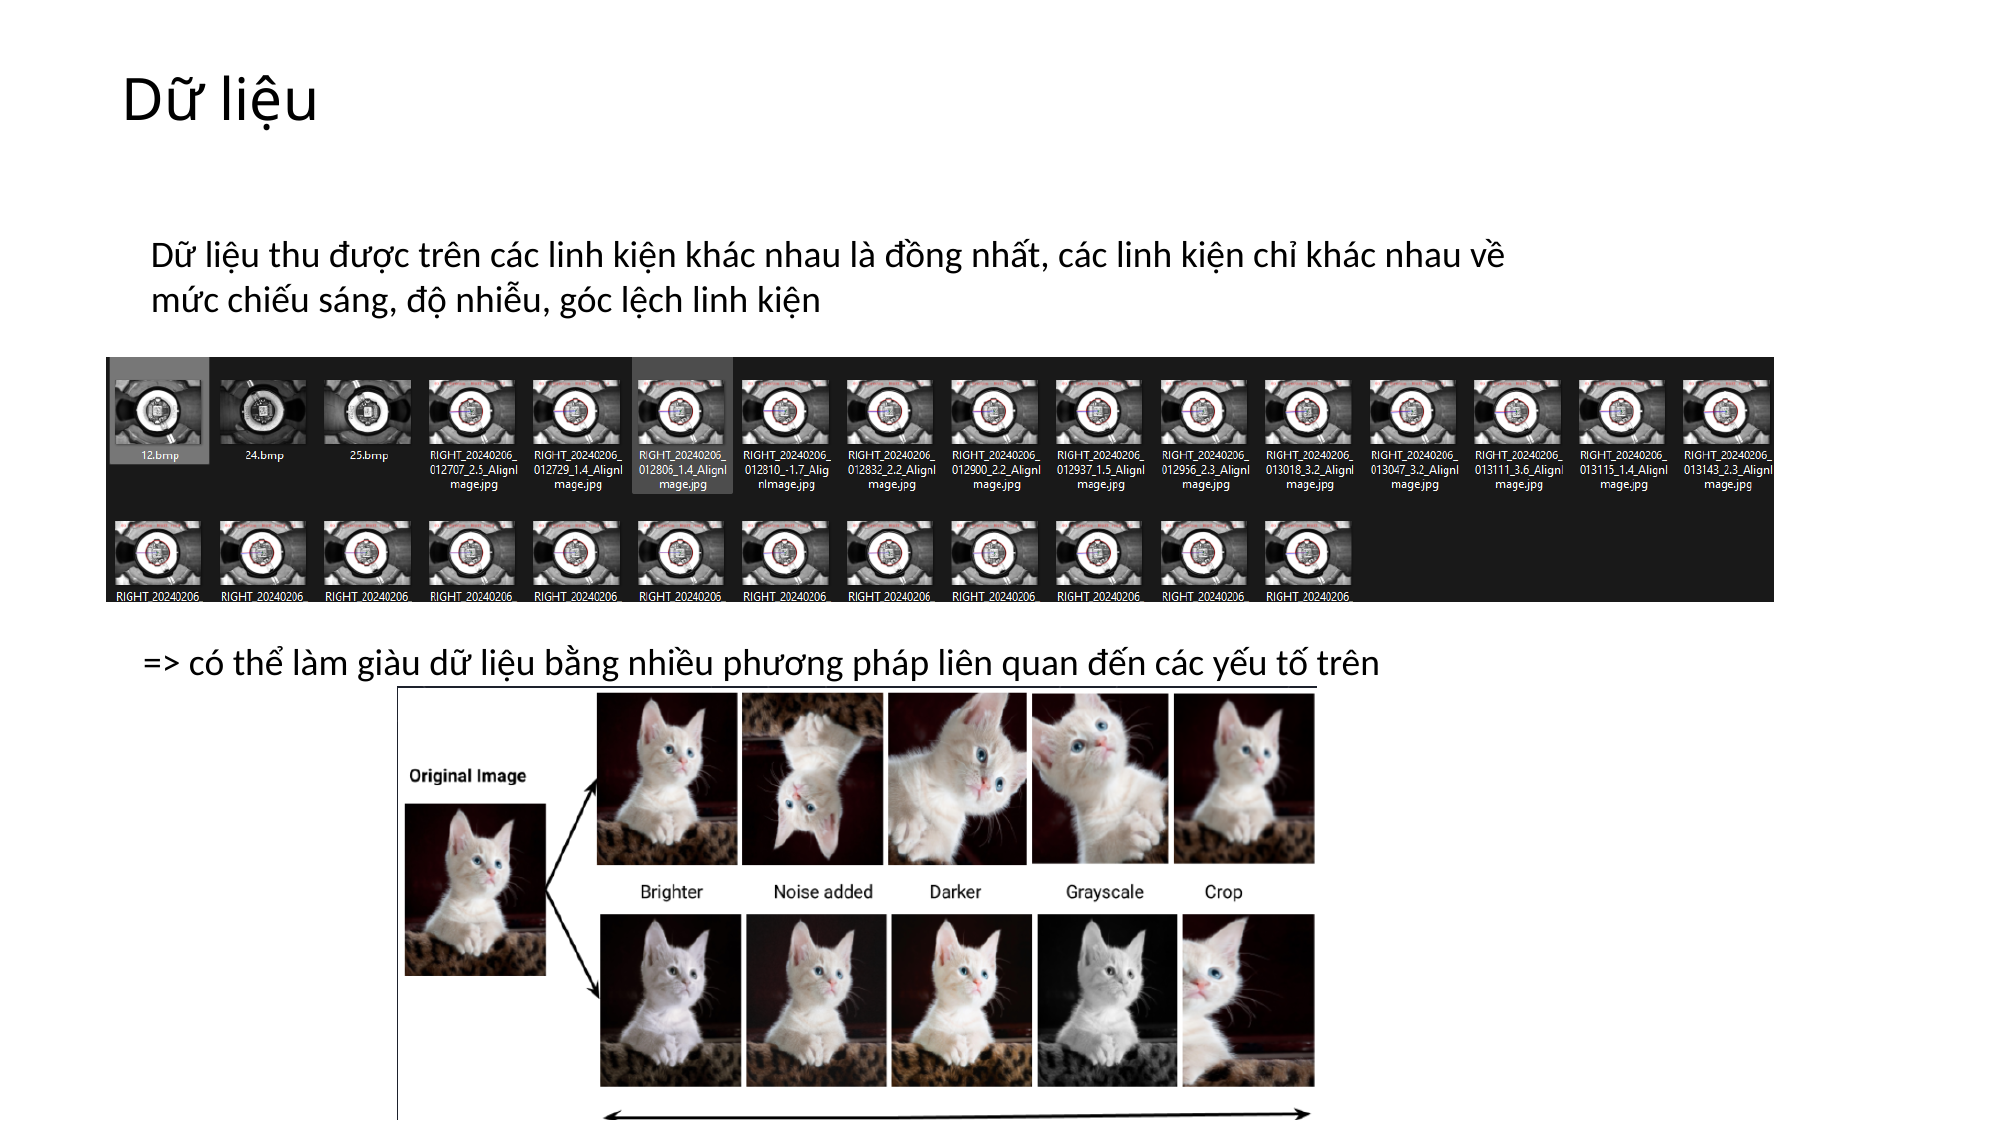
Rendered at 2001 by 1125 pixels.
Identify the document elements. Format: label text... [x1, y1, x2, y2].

text_box Dữ liệu thu được trên các linh kiện khác nhau là đồng nhất, các linh kiện chỉ khác nhau về mức chiếu sáng, độ nhiễu, góc lệch linh kiện [136, 222, 1594, 327]
picture [106, 357, 1774, 602]
title Dữ liệu [106, 61, 1607, 141]
picture [397, 686, 1317, 1120]
text_box => có thể làm giàu dữ liệu bằng nhiều phương pháp liên quan đến các yếu tố trên [128, 630, 1586, 691]
